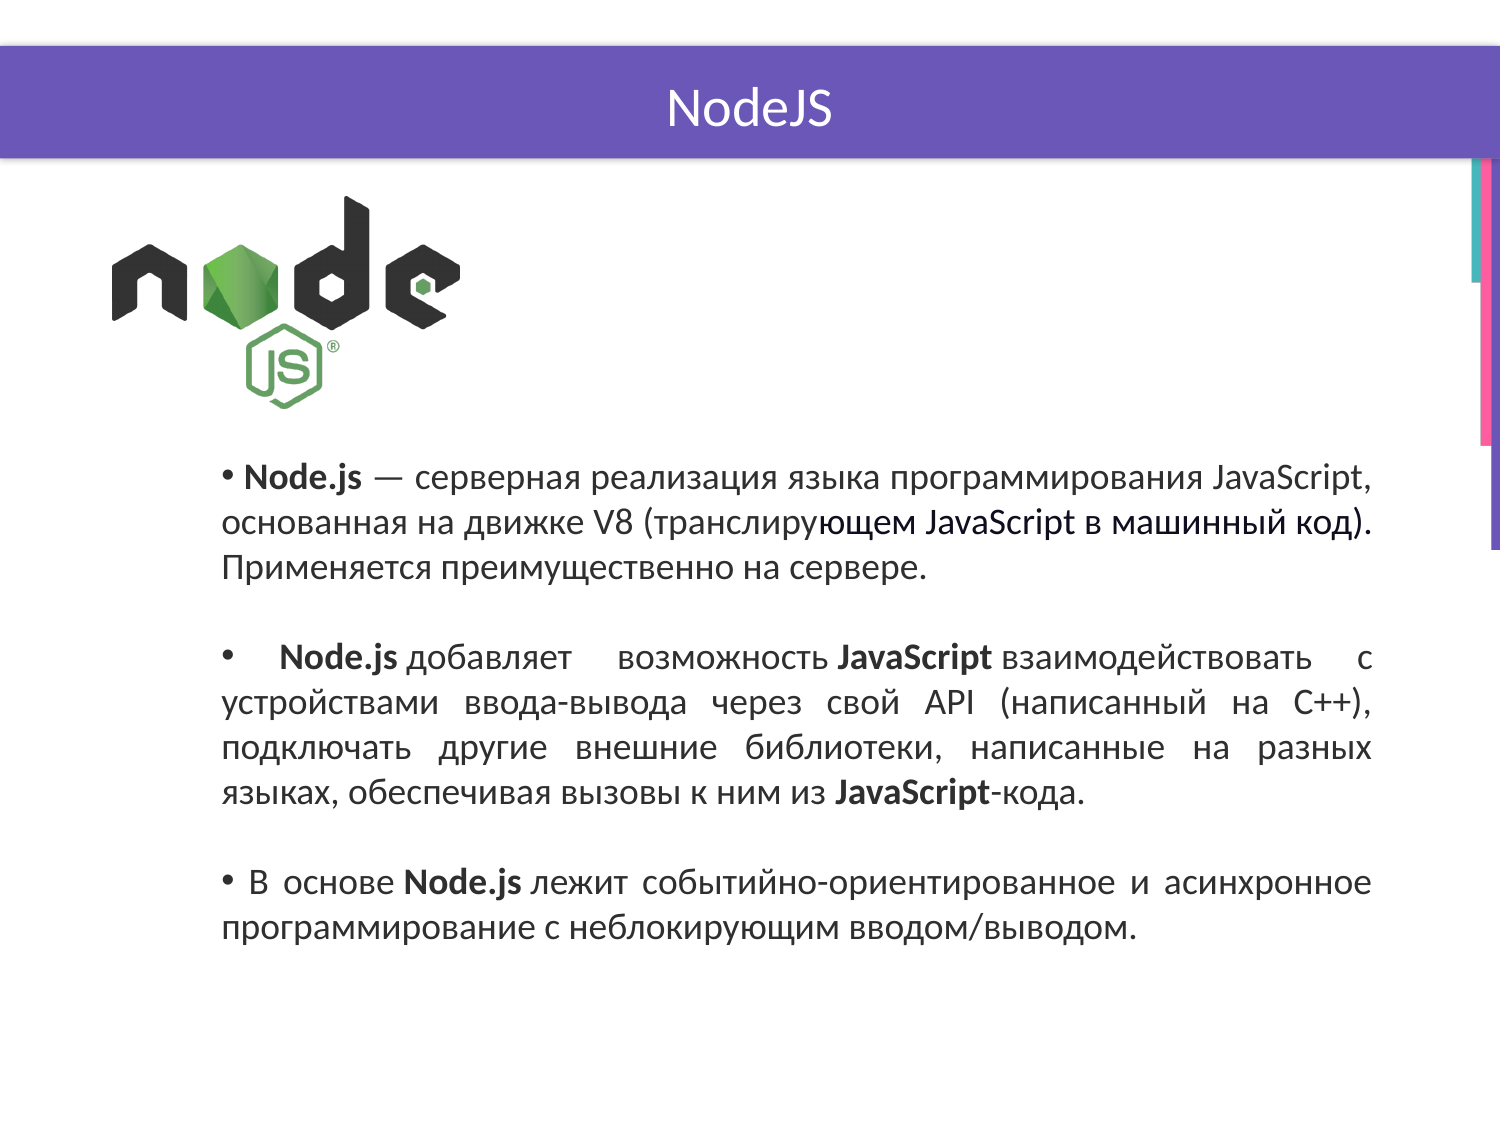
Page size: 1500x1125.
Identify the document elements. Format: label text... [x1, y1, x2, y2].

picture [1472, 159, 1500, 549]
text_box Node.js — серверная реализация языка программирования JavaScript, основанная на движке V8 (транслирующем JavaScript в машинный код). Применяется преимущественно на сервере. Node.js добавляет возможность JavaScript взаимодействовать с устройствами ввода-вывода через свой API (написанный на C++), подключать другие внешние библиотеки, написанные на разных языках, обеспечивая вызовы к ним из JavaScript-кода. В основе Node.js лежит событийно-ориентированное и асинхронное программирование с неблокирующим вводом/выводом. [206, 444, 1388, 955]
picture [111, 195, 460, 410]
title NodeJS [75, 45, 1425, 163]
